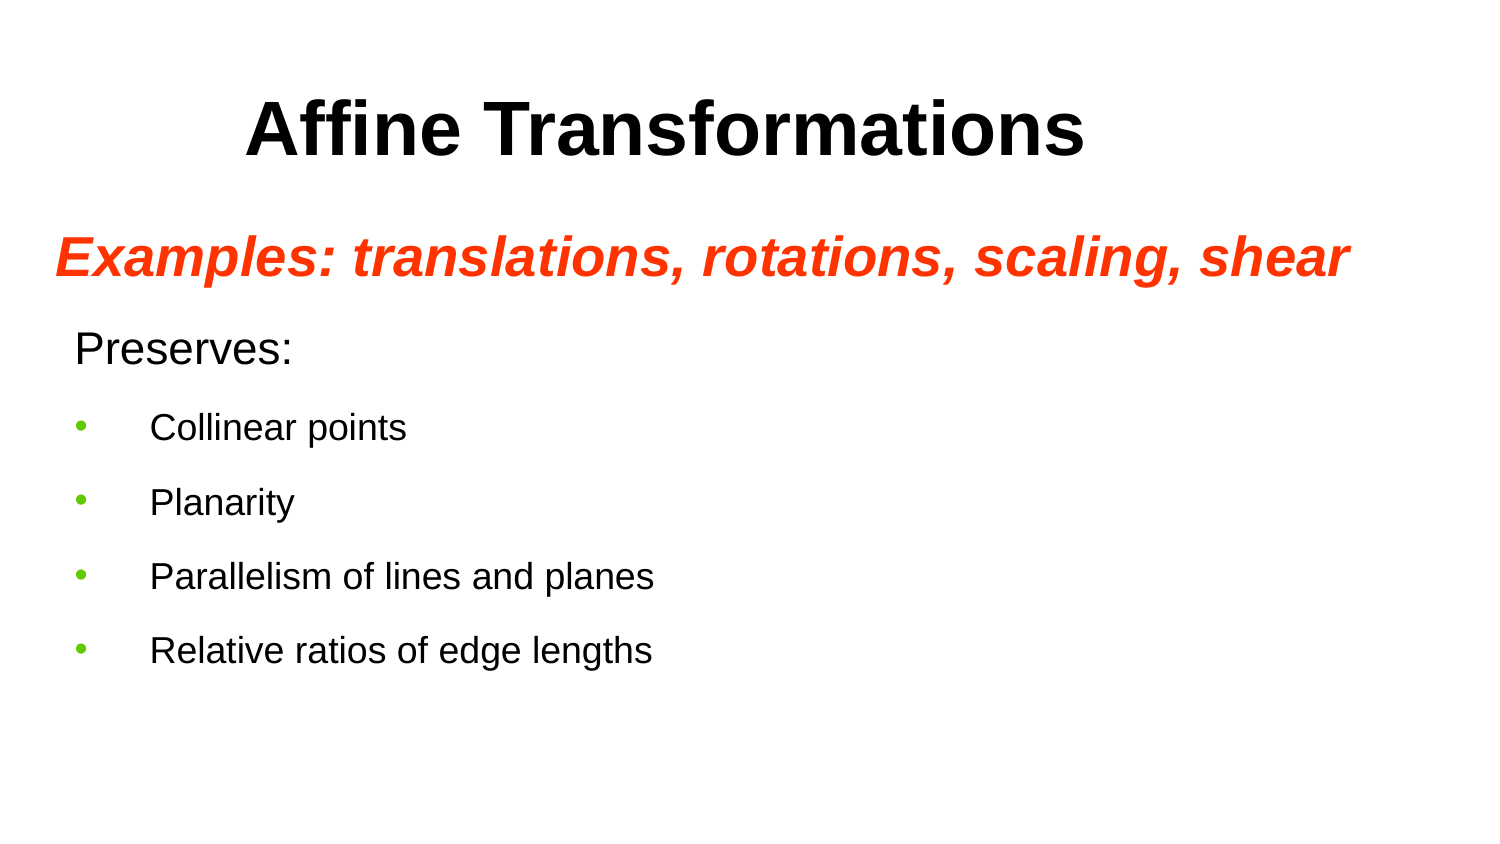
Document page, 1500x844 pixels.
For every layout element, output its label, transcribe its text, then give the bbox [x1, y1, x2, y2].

title Affine Transformations [42, 37, 1289, 179]
list Examples: translations, rotations, scaling, shear Preserves: Collinear points Planarity Parallelism of lines and planes Relative ratios of edge lengths [40, 206, 1384, 807]
